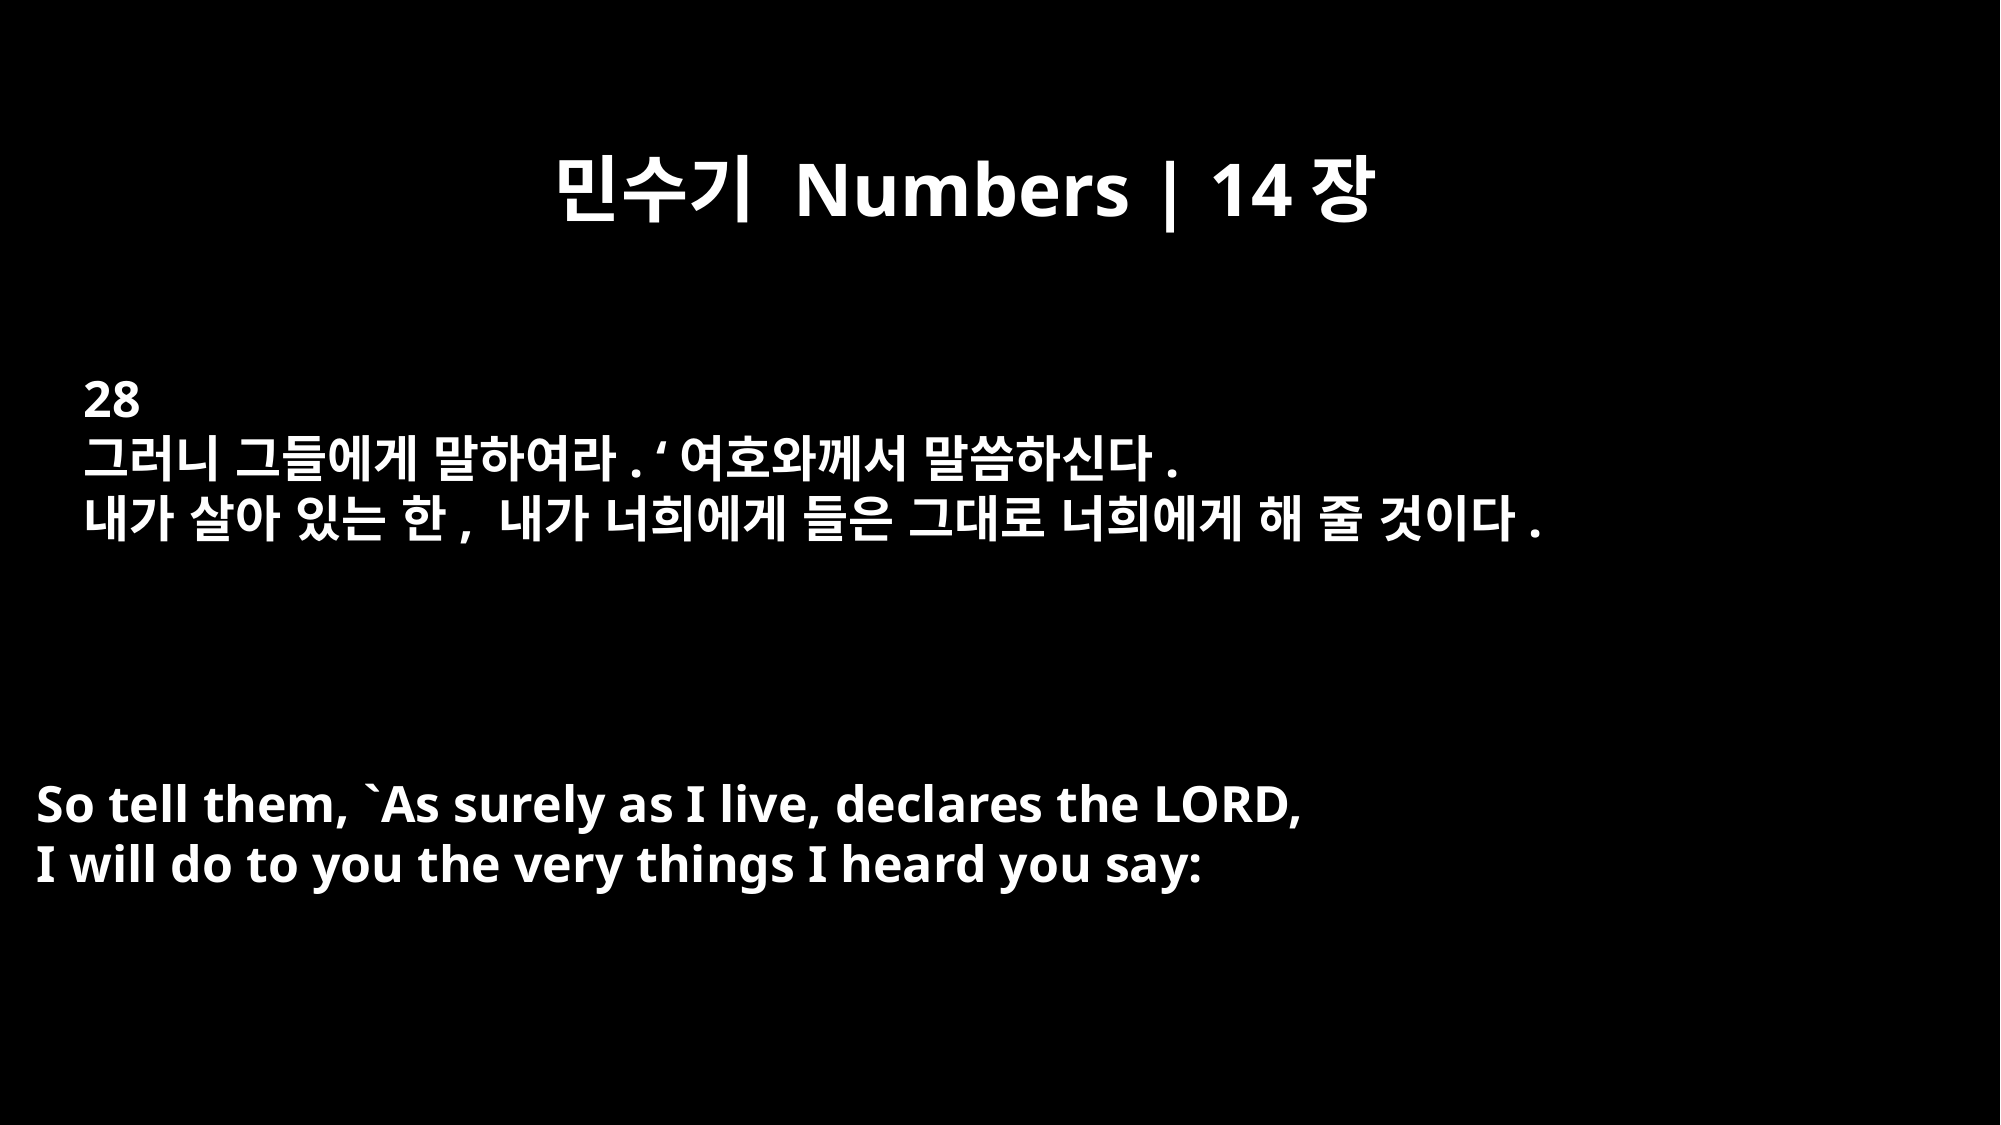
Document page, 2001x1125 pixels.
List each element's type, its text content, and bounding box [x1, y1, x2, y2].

text_box So tell them, `As surely as I live, declares the LORD, I will do to you the very things I heard you say: [22, 764, 1318, 900]
text_box 28 그러니 그들에게 말하여라. ‘여호와께서 말씀하신다. 내가 살아 있는 한, 내가 너희에게 들은 그대로 너희에게 해 줄 것이다. [68, 359, 1559, 555]
text_box 민수기 Numbers | 14장 [538, 136, 1393, 239]
